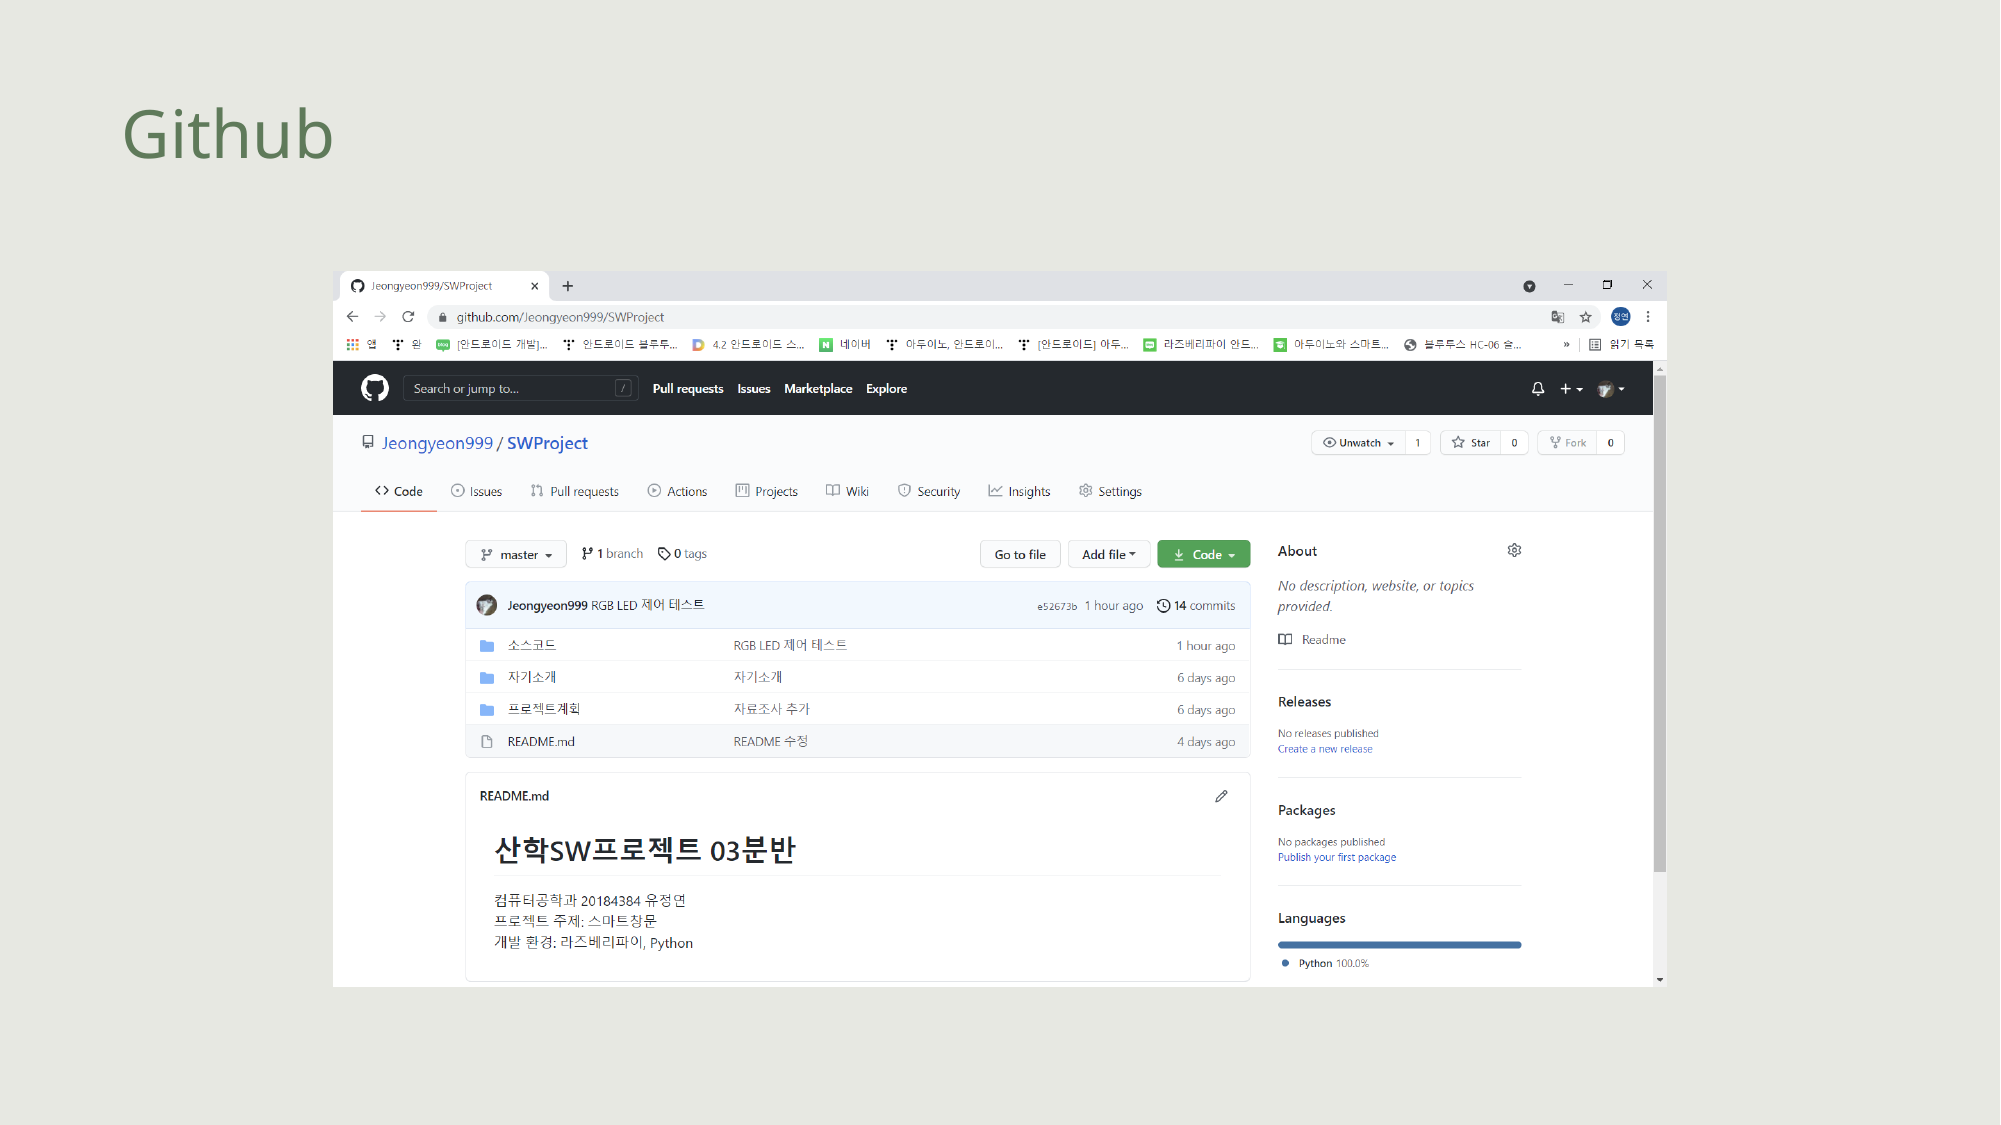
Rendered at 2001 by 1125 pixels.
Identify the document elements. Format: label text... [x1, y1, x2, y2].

text_box Github [106, 82, 1080, 192]
picture [332, 271, 1667, 987]
